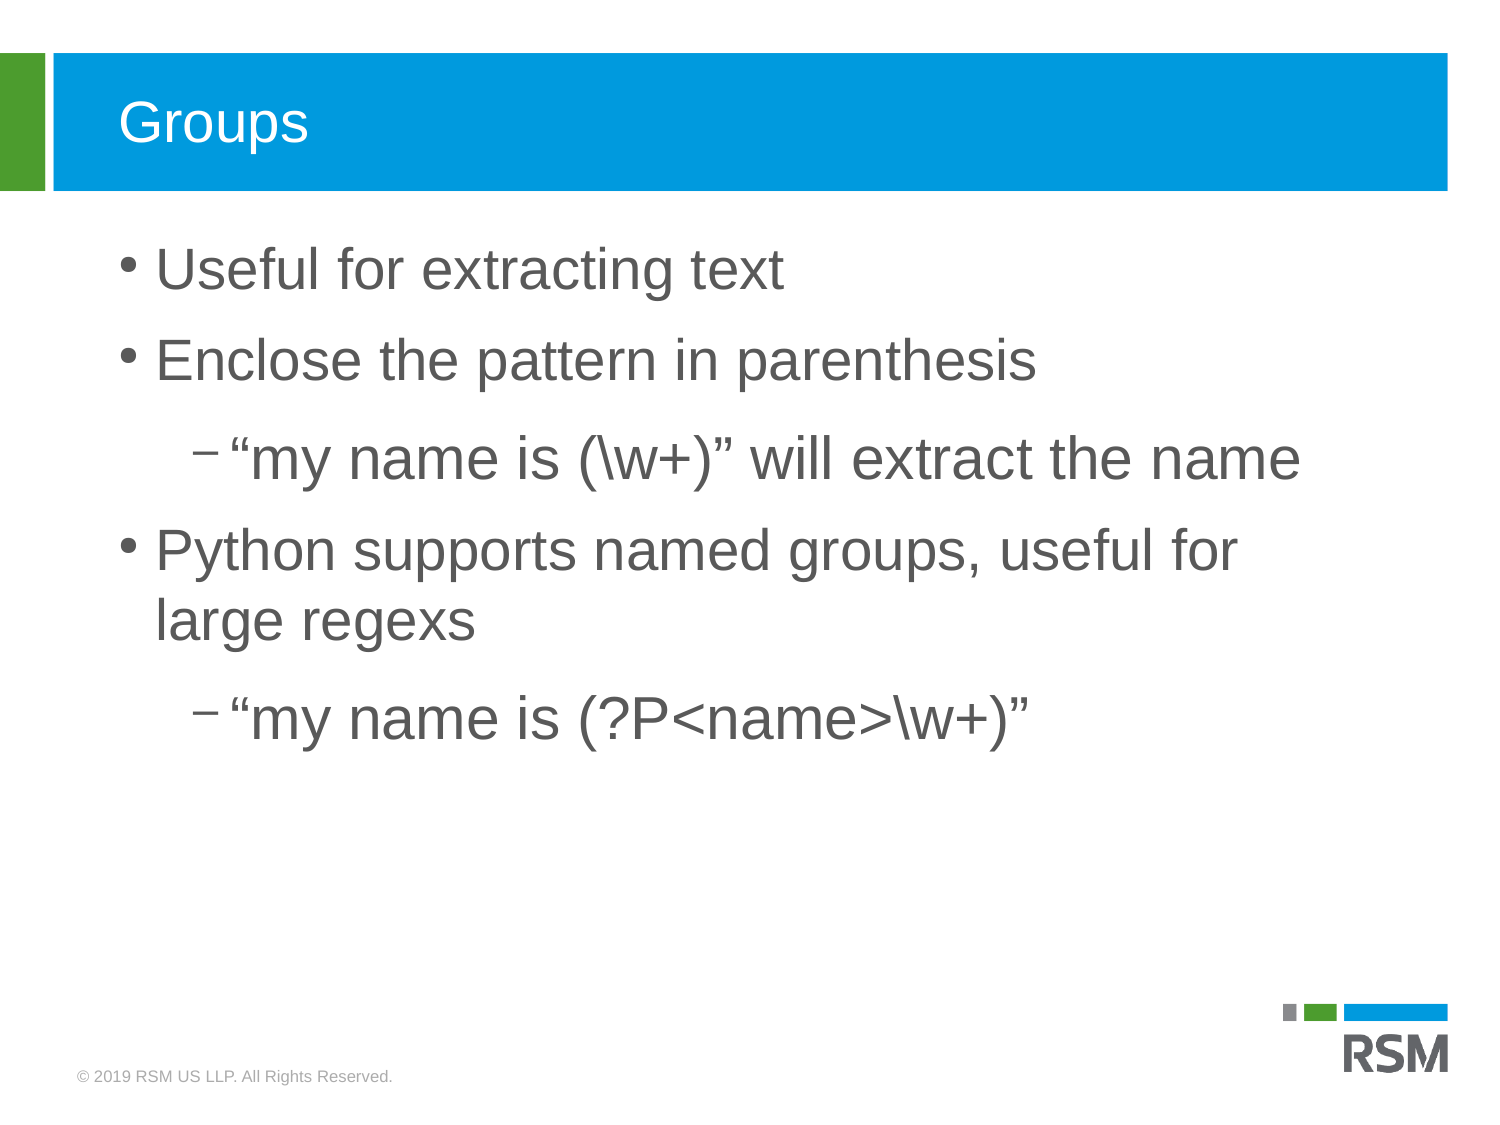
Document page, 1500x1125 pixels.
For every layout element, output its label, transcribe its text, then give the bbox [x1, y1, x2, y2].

title Groups [103, 59, 1397, 188]
picture [0, 0, 1500, 1125]
list Useful for extracting text Enclose the pattern in parenthesis “my name is (\w+)” will extract the name Python supports named groups, useful for large regexs “my name is (?P<name>\w+)” [103, 223, 1397, 1014]
